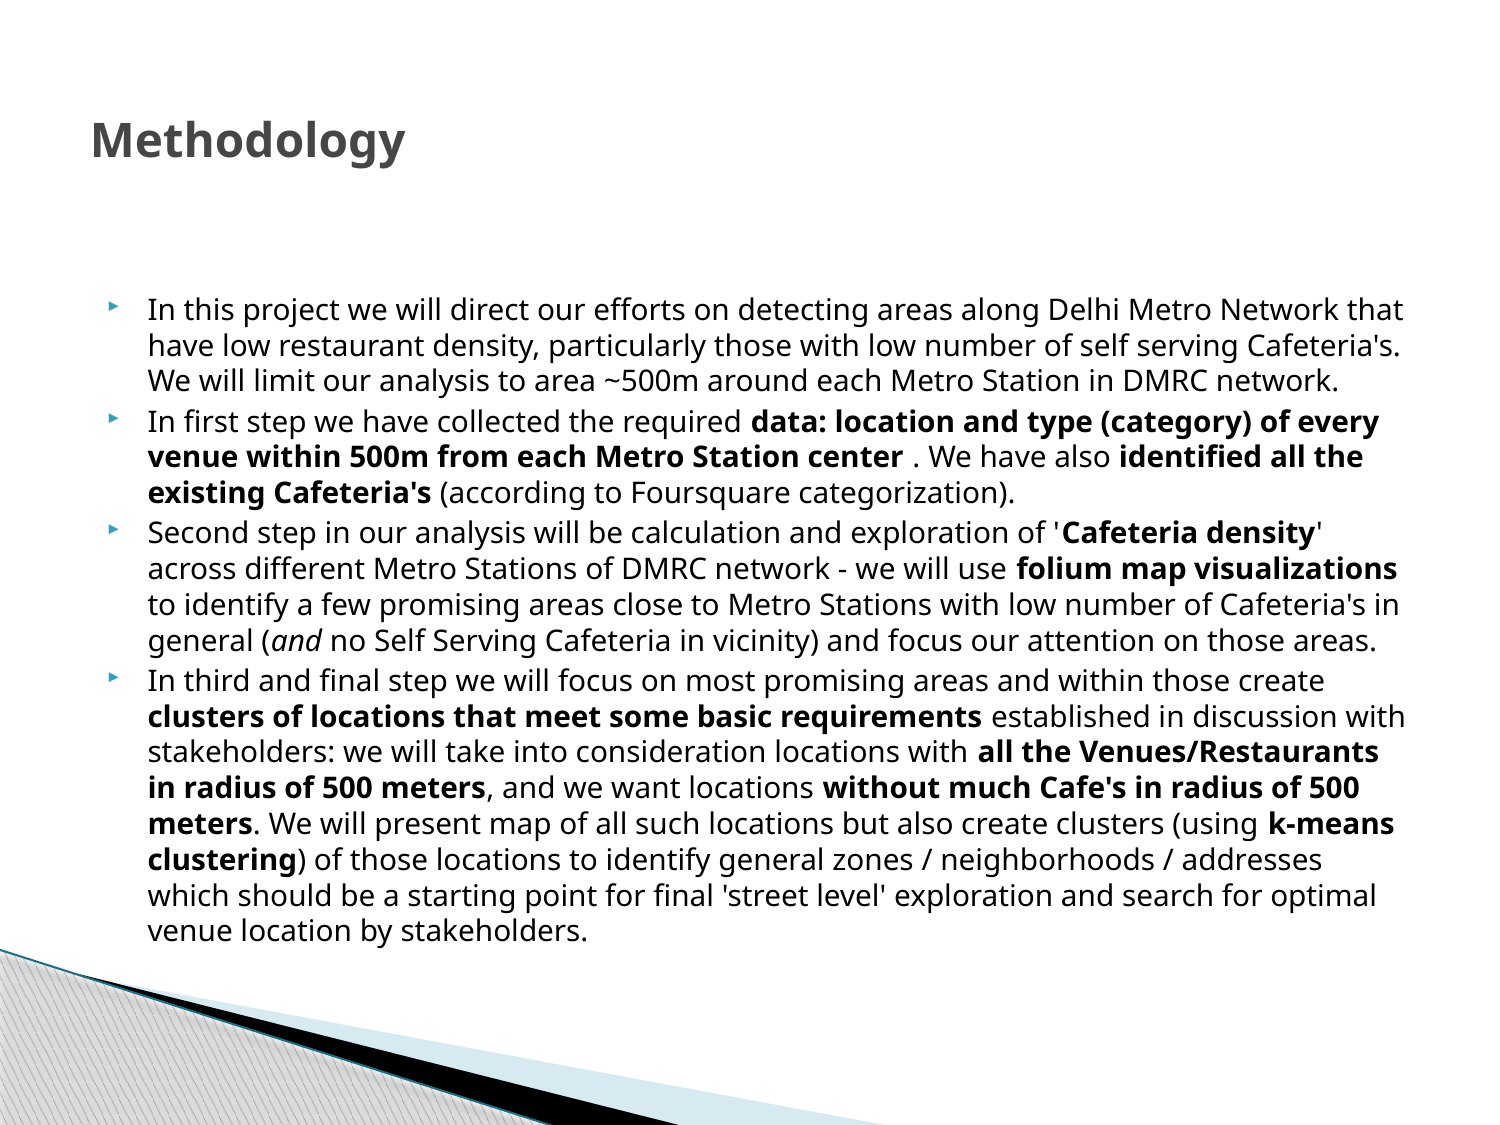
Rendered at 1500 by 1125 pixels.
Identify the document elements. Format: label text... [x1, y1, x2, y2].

title Methodology [75, 45, 1425, 233]
list In this project we will direct our efforts on detecting areas along Delhi Metro Network that have low restaurant density, particularly those with low number of self serving Cafeteria's. We will limit our analysis to area ~500m around each Metro Station in DMRC network. In first step we have collected the required data: location and type (category) of every venue within 500m from each Metro Station center . We have also identified all the existing Cafeteria's (according to Foursquare categorization). Second step in our analysis will be calculation and exploration of 'Cafeteria density' across different Metro Stations of DMRC network - we will use folium map visualizations to identify a few promising areas close to Metro Stations with low number of Cafeteria's in general (and no Self Serving Cafeteria in vicinity) and focus our attention on those areas. In third and final step we will focus on most promising areas and within those create clusters of locations that meet some basic requirements established in discussion with stakeholders: we will take into consideration locations with all the Venues/Restaurants in radius of 500 meters, and we want locations without much Cafe's in radius of 500 meters. We will present map of all such locations but also create clusters (using k-means clustering) of those locations to identify general zones / neighborhoods / addresses which should be a starting point for final 'street level' exploration and search for optimal venue location by stakeholders. [75, 243, 1425, 986]
